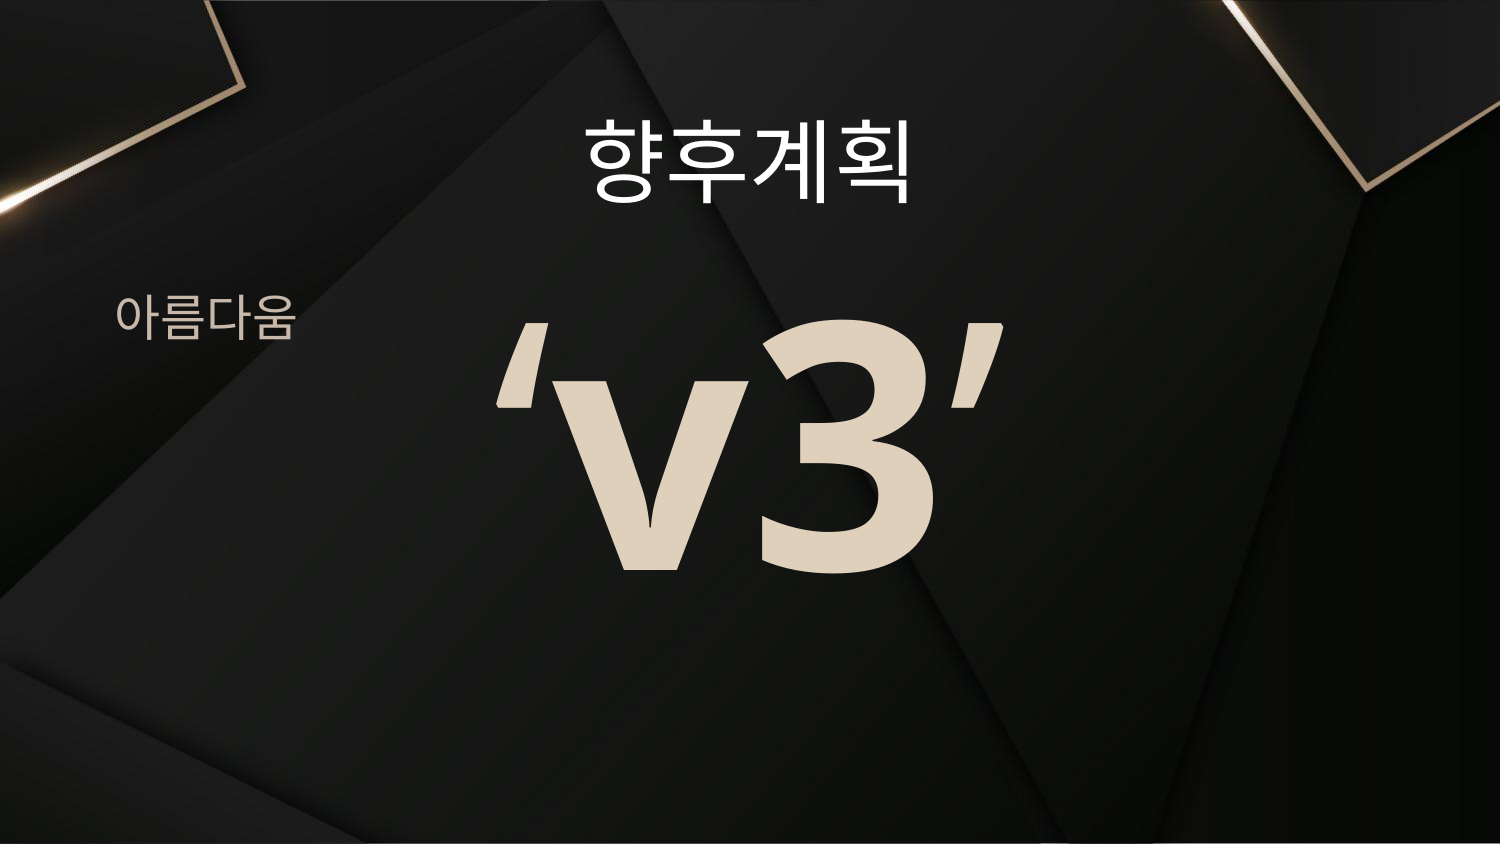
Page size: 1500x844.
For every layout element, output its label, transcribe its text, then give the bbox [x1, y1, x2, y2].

text_box 아름다움 [100, 278, 314, 354]
text_box ‘v3’ [477, 217, 1023, 648]
picture [0, 0, 1500, 844]
text_box 향후계획 [329, 102, 1171, 218]
